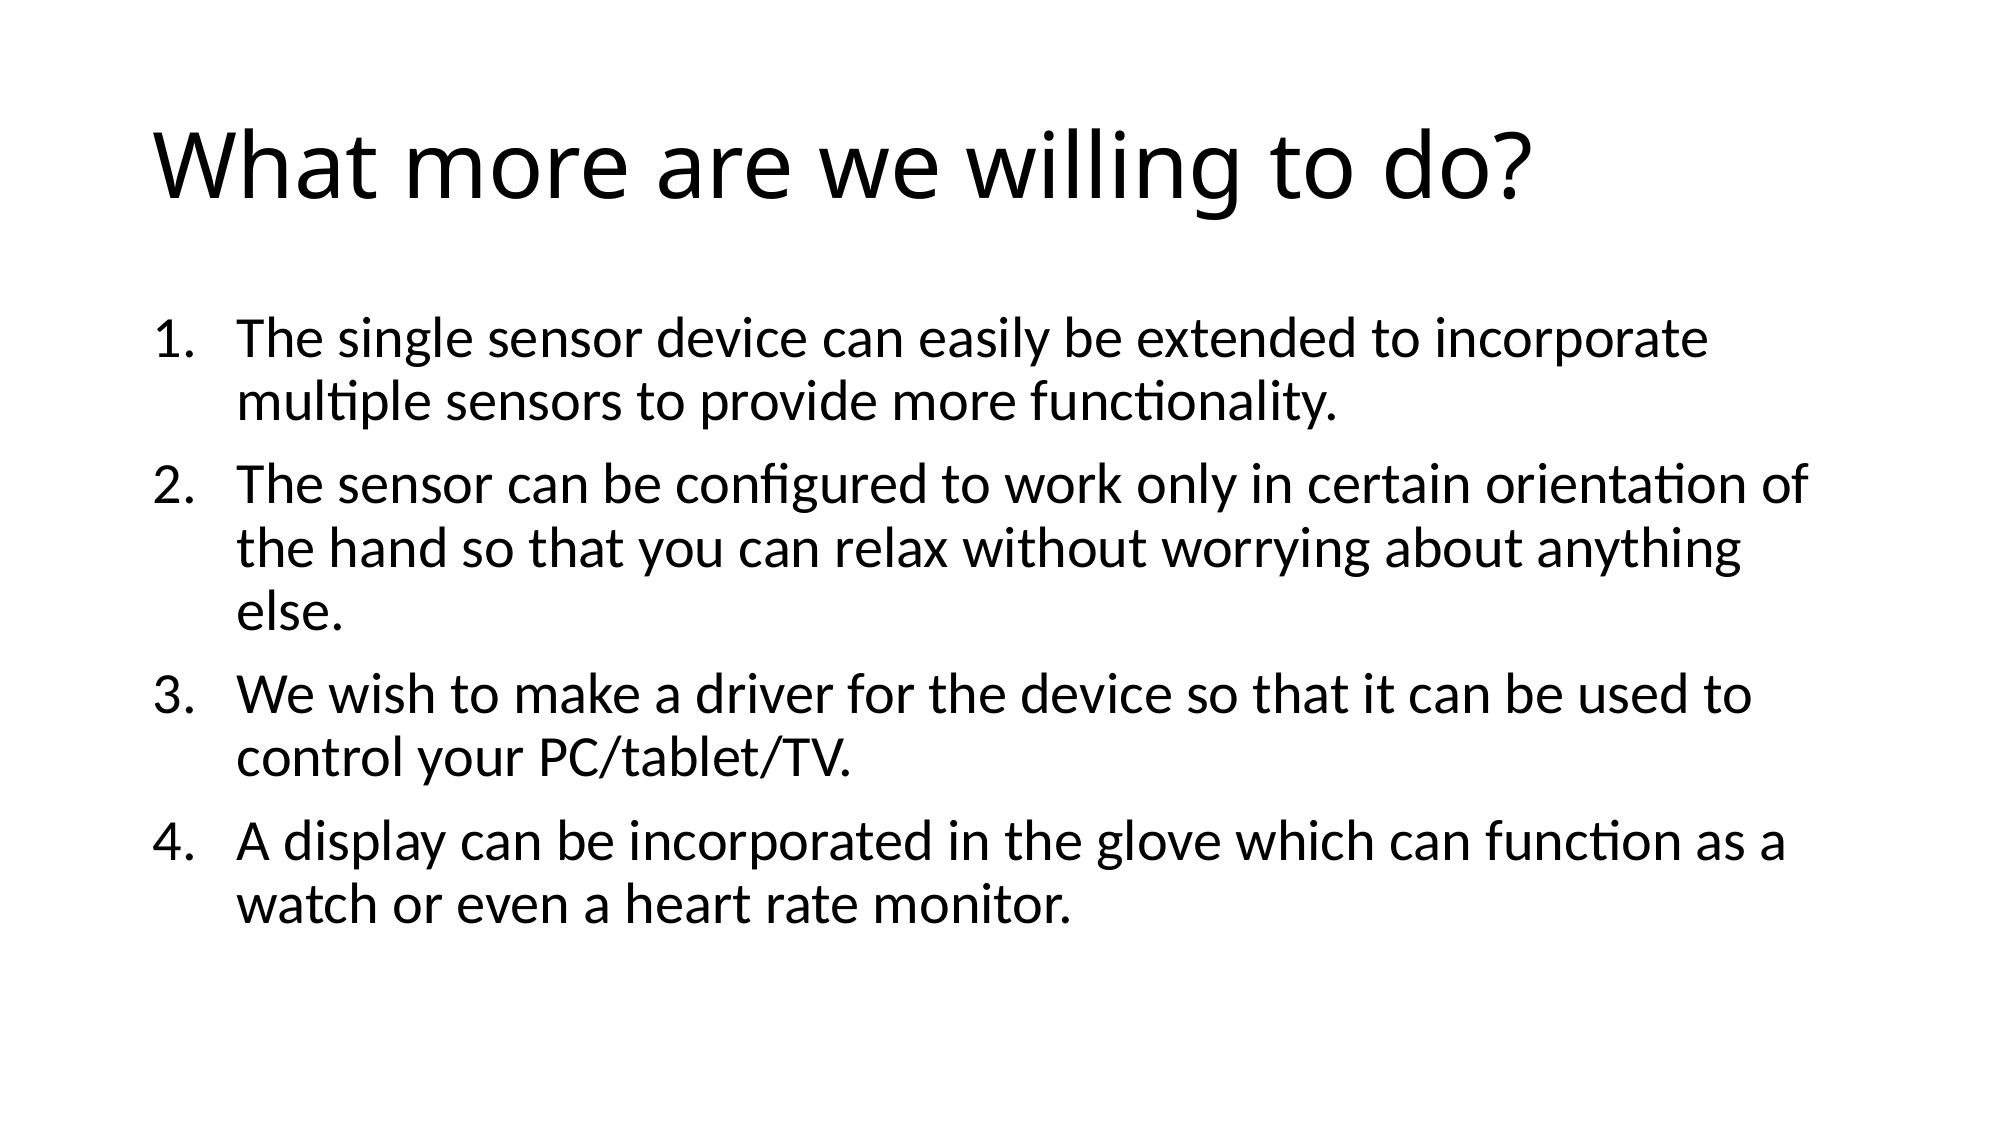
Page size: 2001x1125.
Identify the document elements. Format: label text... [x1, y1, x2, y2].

list The single sensor device can easily be extended to incorporate multiple sensors to provide more functionality. The sensor can be configured to work only in certain orientation of the hand so that you can relax without worrying about anything else. We wish to make a driver for the device so that it can be used to control your PC/tablet/TV. A display can be incorporated in the glove which can function as a watch or even a heart rate monitor. [137, 299, 1863, 1014]
title What more are we willing to do? [137, 59, 1863, 278]
